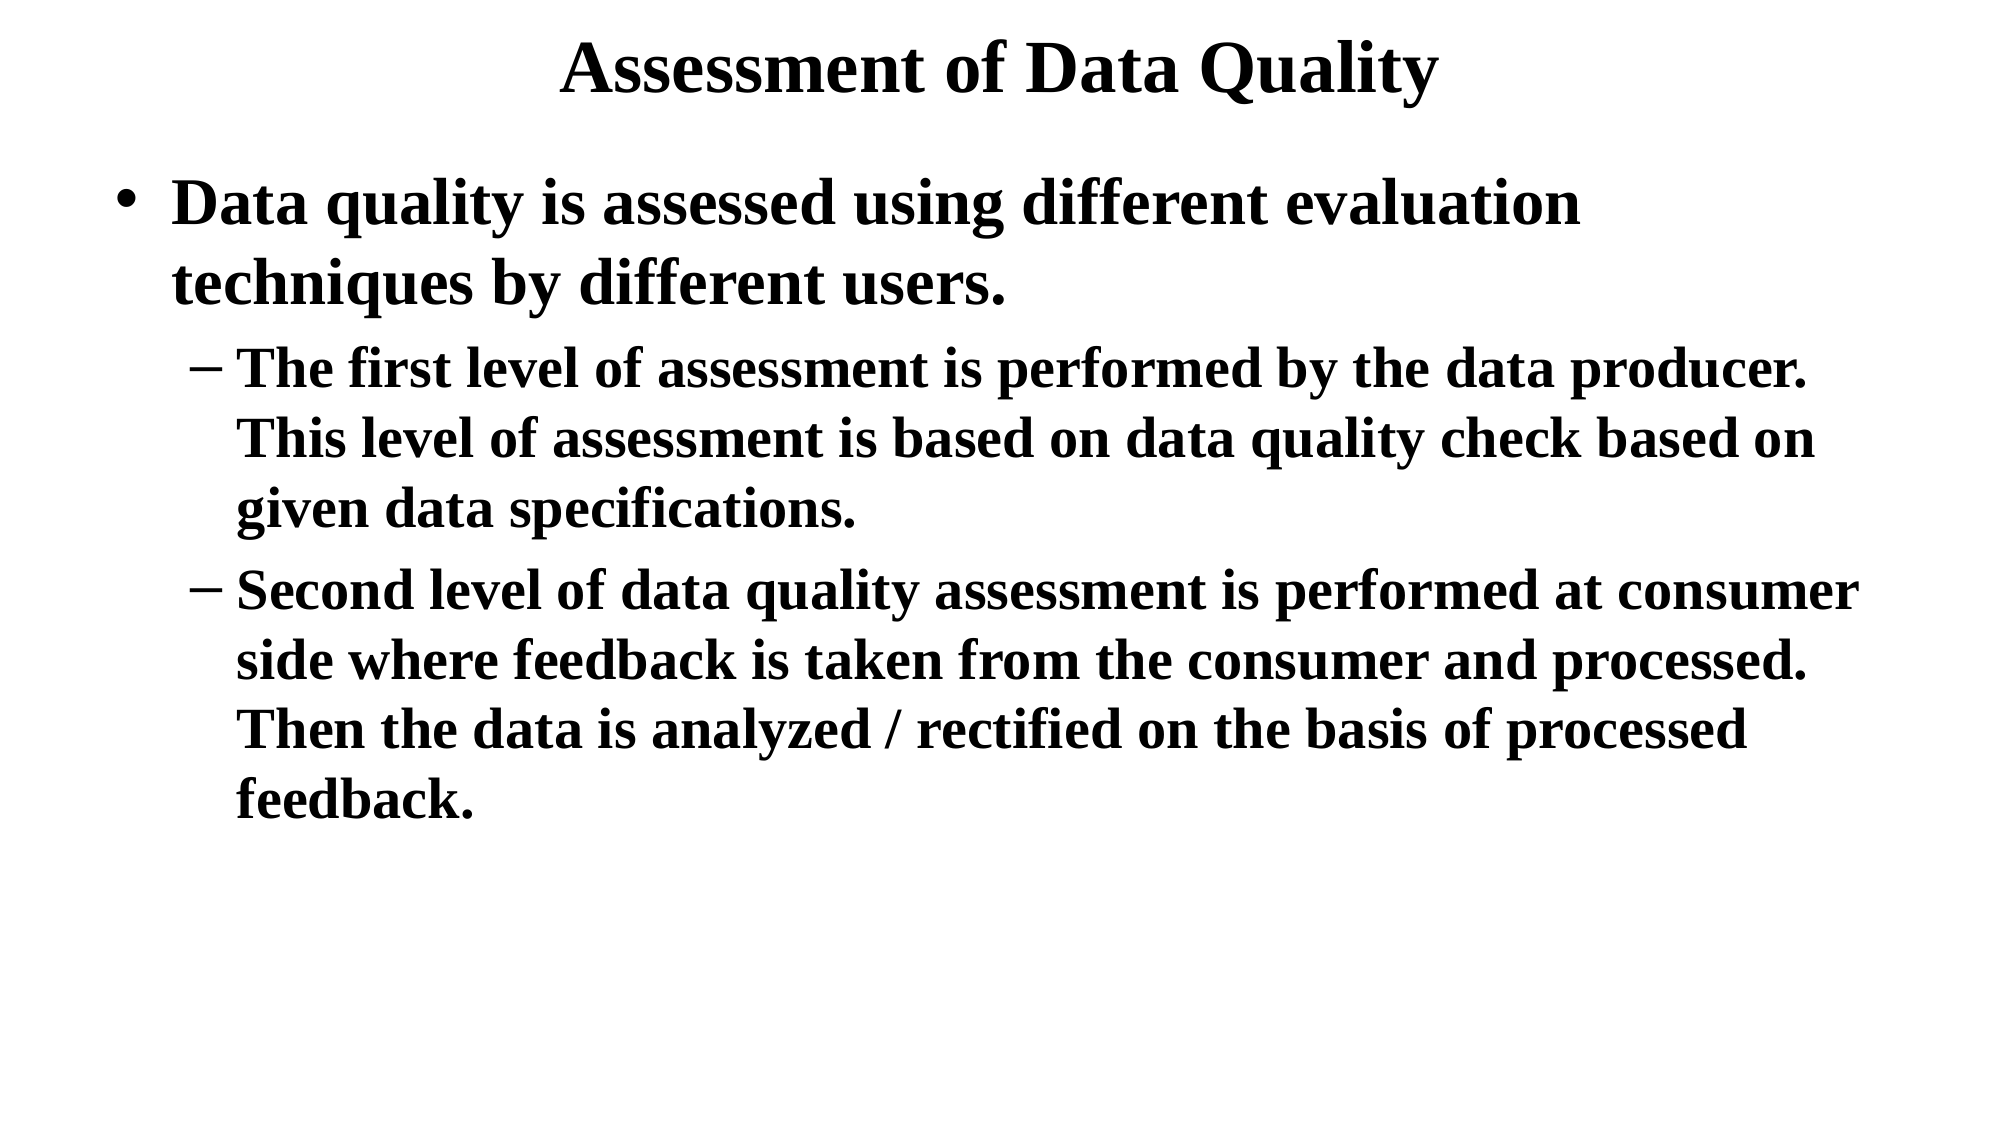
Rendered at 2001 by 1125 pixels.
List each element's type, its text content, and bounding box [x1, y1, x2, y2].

list Data quality is assessed using different evaluation techniques by different users. The first level of assessment is performed by the data producer. This level of assessment is based on data quality check based on given data specifications. Second level of data quality assessment is performed at consumer side where feedback is taken from the consumer and processed. Then the data is analyzed / rectified on the basis of processed feedback. [99, 149, 1900, 1005]
title Assessment of Data Quality [99, 0, 1900, 125]
